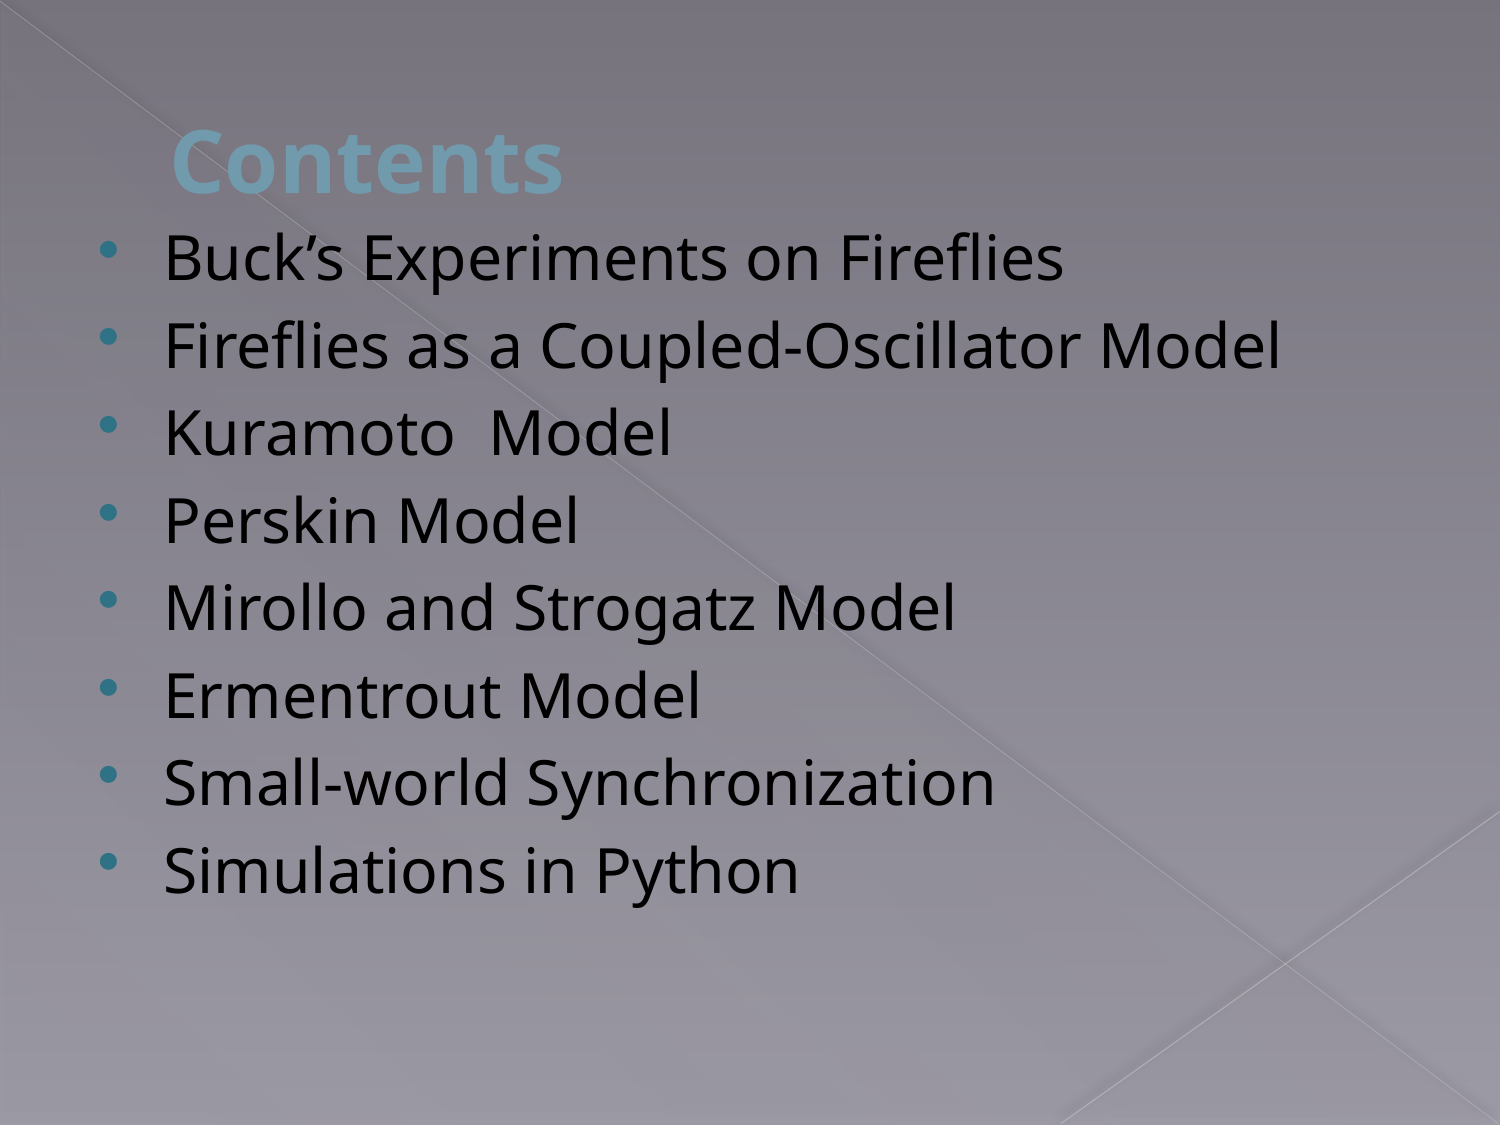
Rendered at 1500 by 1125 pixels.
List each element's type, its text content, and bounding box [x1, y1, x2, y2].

title Contents [75, 43, 1425, 210]
list Buck’s Experiments on Fireflies Fireflies as a Coupled-Oscillator Model Kuramoto Model Perskin Model Mirollo and Strogatz Model Ermentrout Model Small-world Synchronization Simulations in Python [75, 210, 1425, 1059]
